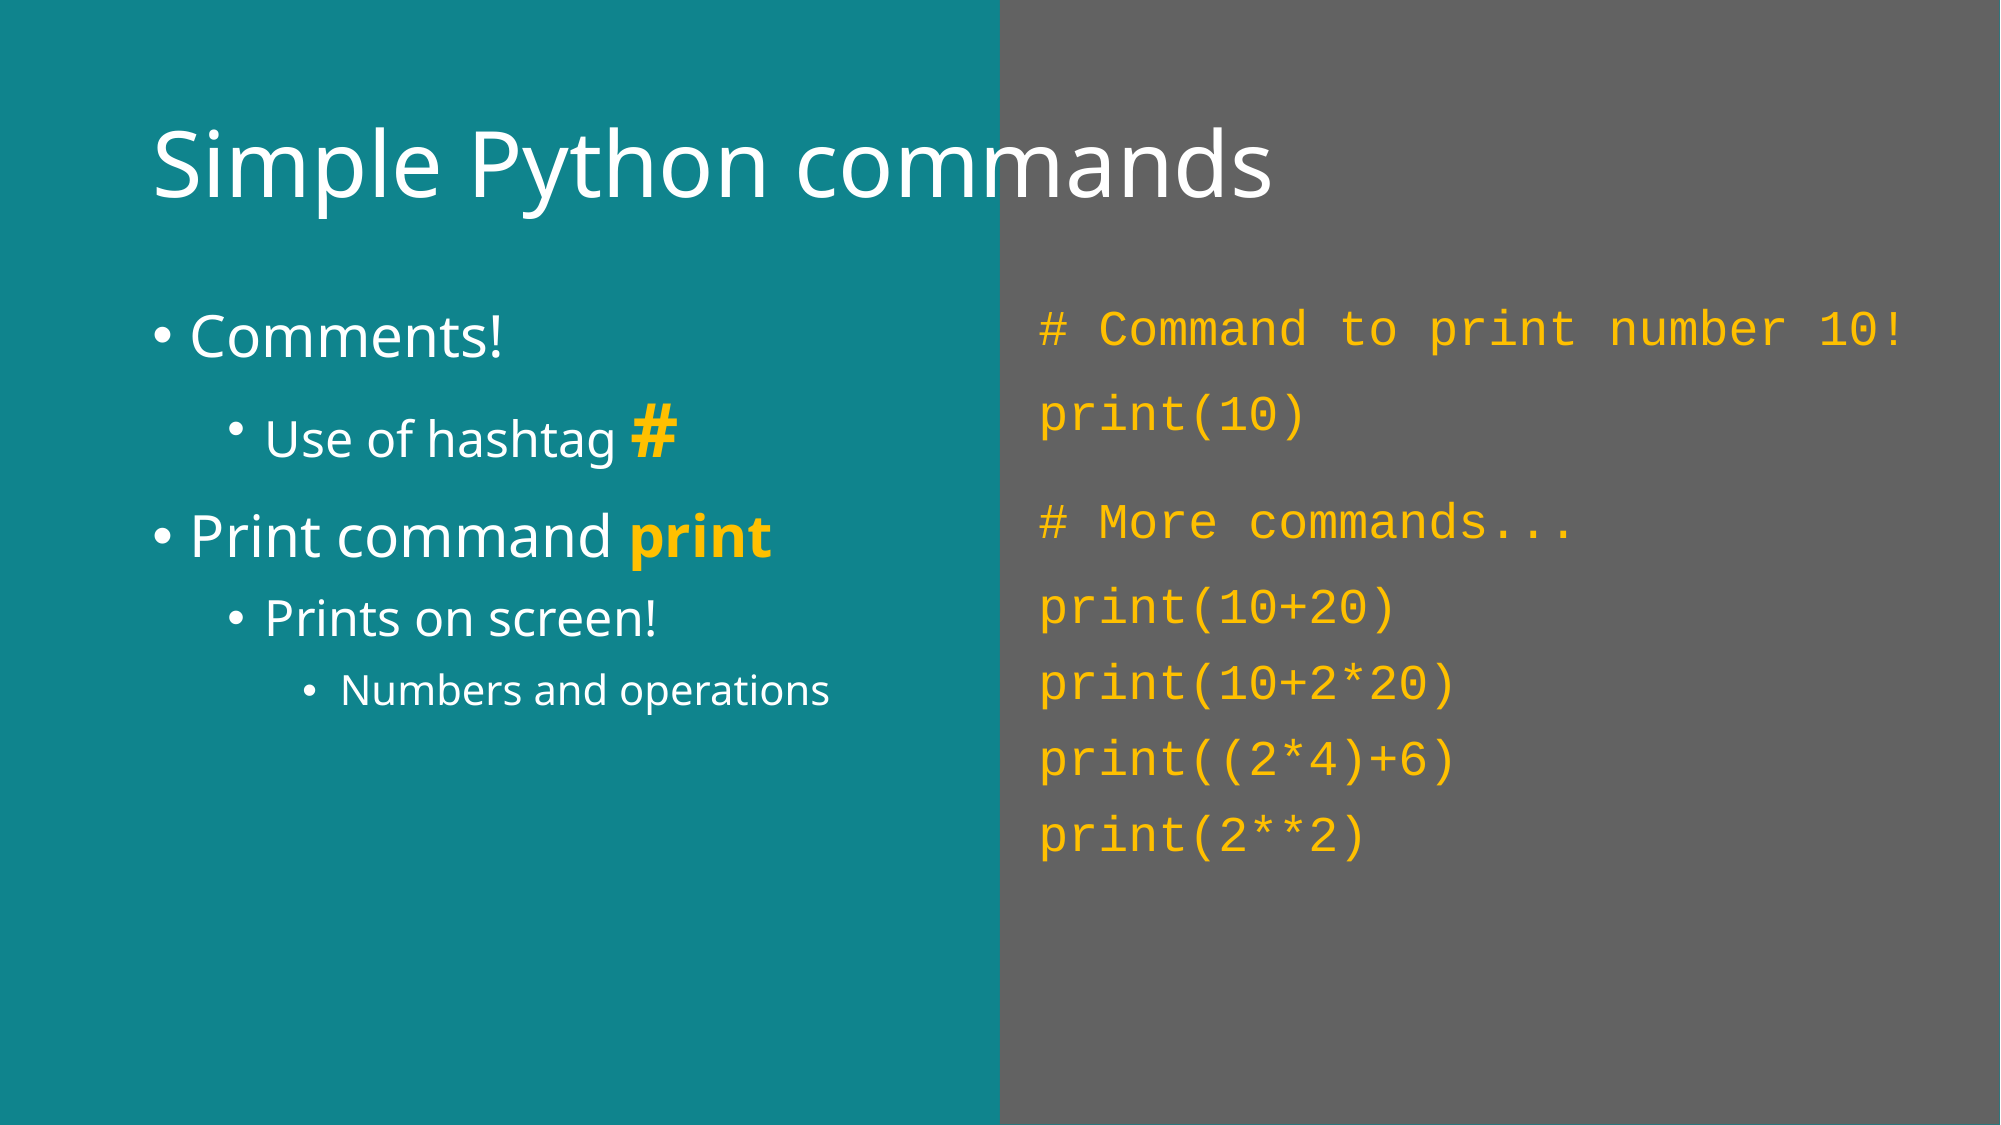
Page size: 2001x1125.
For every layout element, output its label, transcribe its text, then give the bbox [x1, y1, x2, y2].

text_box # Command to print number 10! print(10) [1023, 288, 2000, 448]
text_box [999, 0, 2000, 1125]
text_box Comments! Use of hashtag # Print command print Prints on screen! Numbers and operations [137, 299, 999, 1013]
text_box print((2*4)+6) [1023, 717, 2000, 793]
text_box # More commands... print(10+20) [1023, 480, 2000, 641]
text_box Simple Python commands [137, 59, 1862, 277]
text_box print(10+2*20) [1023, 642, 2000, 717]
text_box print(2**2) [1023, 793, 2000, 869]
